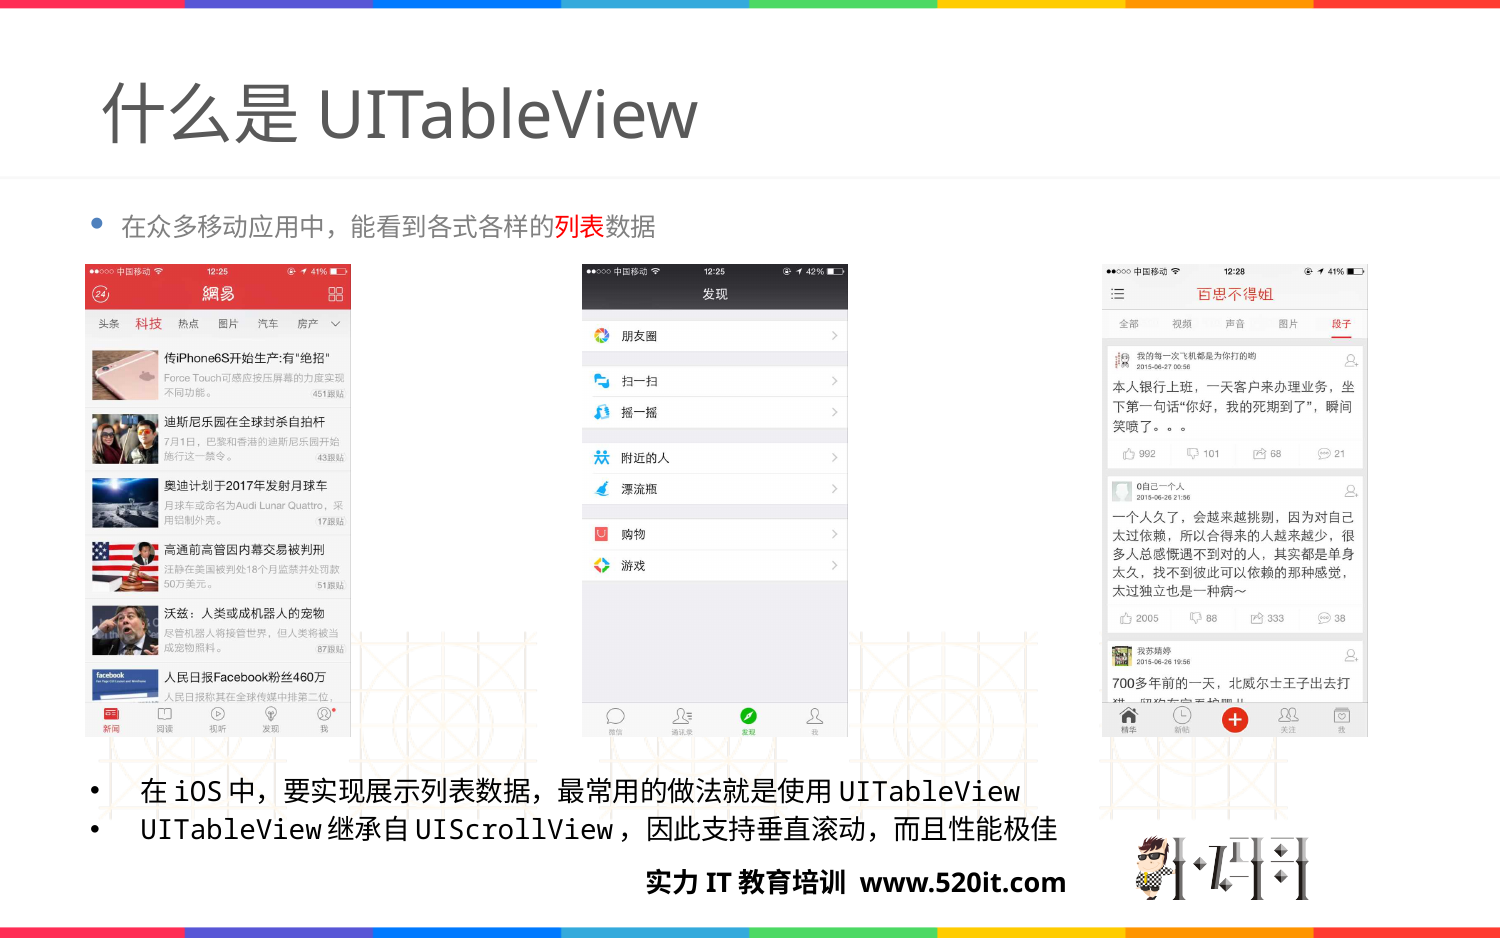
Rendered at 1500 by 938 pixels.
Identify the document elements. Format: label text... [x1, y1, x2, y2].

list 在众多移动应用中，能看到各式各样的列表数据 [75, 203, 1425, 250]
text_box 在iOS中，要实现展示列表数据，最常用的做法就是使用UITableView UITableView继承自UIScrollView，因此支持垂直滚动，而且性能极佳 [74, 766, 1425, 853]
title 什么是UITableView [85, 64, 1419, 178]
picture [0, 180, 1500, 938]
picture [0, 0, 1500, 176]
